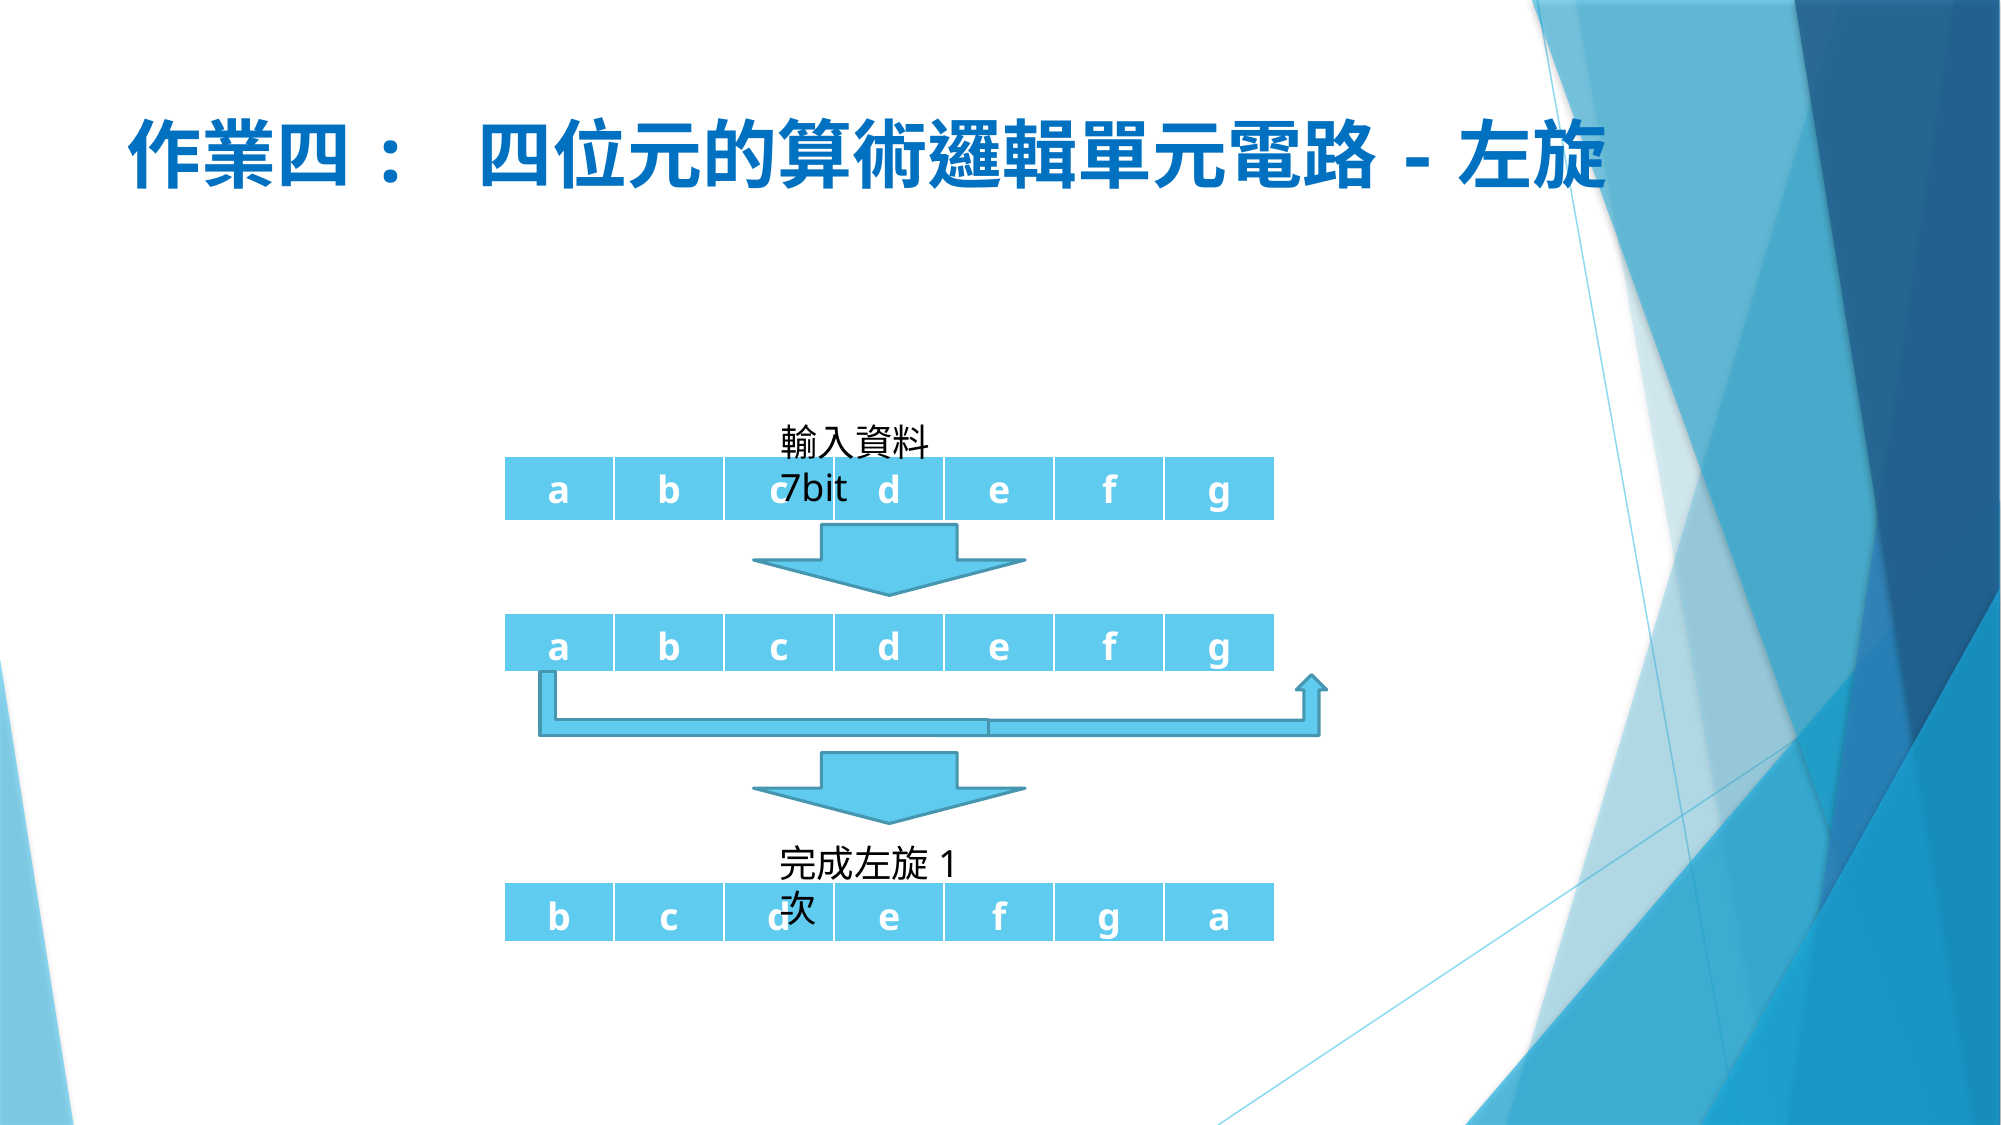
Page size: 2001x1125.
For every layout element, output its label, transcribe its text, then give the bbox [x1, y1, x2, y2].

table_header b [615, 457, 723, 520]
table_header d [725, 883, 833, 941]
table_header a [505, 457, 613, 520]
table_header c [725, 457, 833, 520]
table_header f [1055, 614, 1163, 671]
text_box [538, 670, 990, 737]
table_header c [615, 883, 723, 941]
table_header g [1165, 457, 1274, 520]
text_box 輸入資料7bit [765, 411, 1014, 517]
table_header g [1165, 614, 1274, 671]
table_header b [505, 883, 613, 941]
table_header c [725, 614, 833, 671]
table_header a [1165, 883, 1274, 941]
table_header b [615, 614, 723, 671]
table_header f [945, 883, 1053, 941]
text_box [751, 751, 1027, 826]
table_header a [505, 614, 613, 671]
table_header d [835, 614, 943, 671]
title 作業四: 四位元的算術邏輯單元電路-左旋 [111, 99, 1638, 317]
text_box [936, 673, 1329, 738]
table_header e [835, 937, 943, 941]
table_header e [945, 457, 1053, 520]
table_header g [1055, 883, 1163, 941]
table_header f [1055, 457, 1163, 520]
text_box 完成左旋1次 [764, 832, 1013, 937]
text_box [751, 522, 1027, 597]
table_header e [945, 614, 1053, 671]
